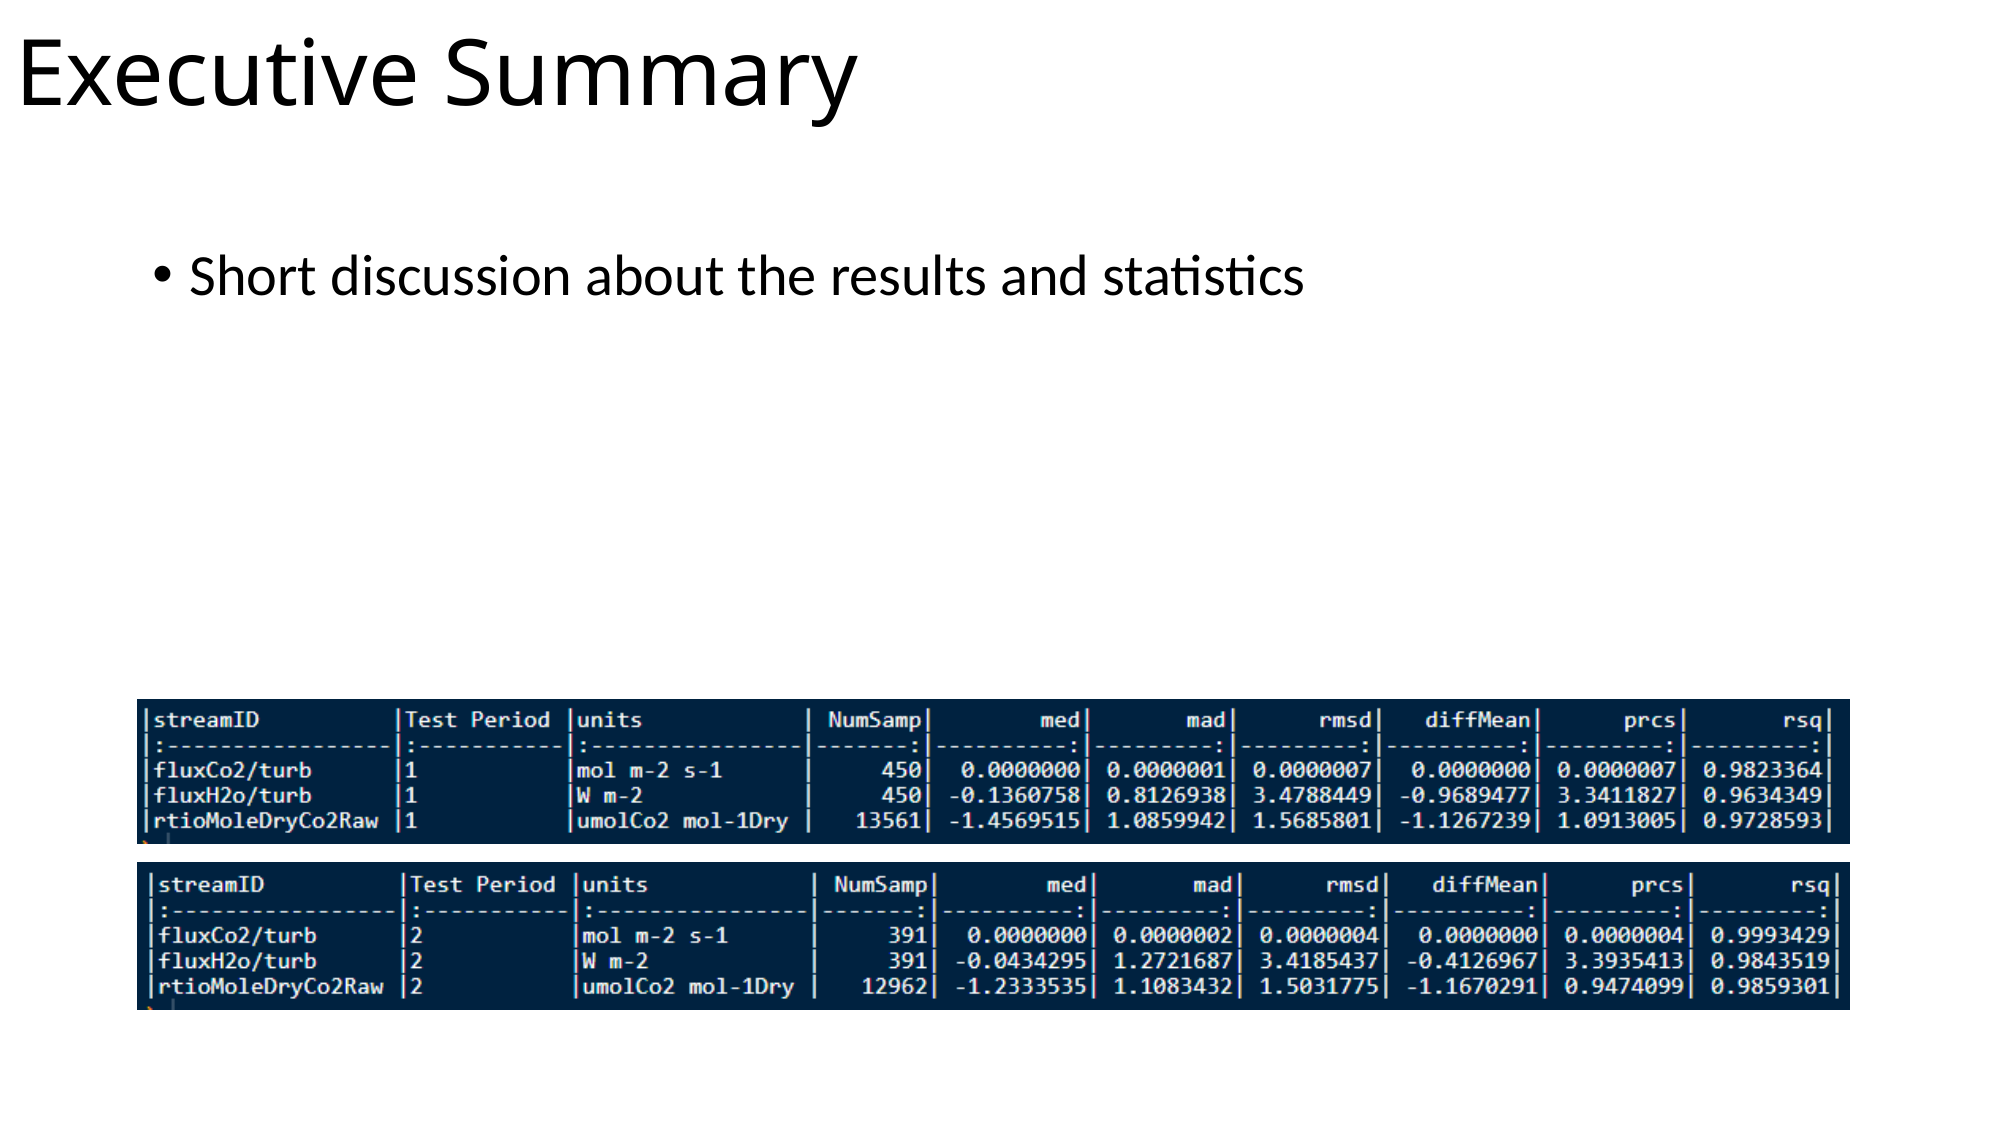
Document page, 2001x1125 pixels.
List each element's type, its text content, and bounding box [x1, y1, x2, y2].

picture [137, 699, 1850, 844]
list Short discussion about the results and statistics [137, 238, 1850, 563]
title Executive Summary [0, 0, 1725, 185]
picture [137, 862, 1850, 1010]
